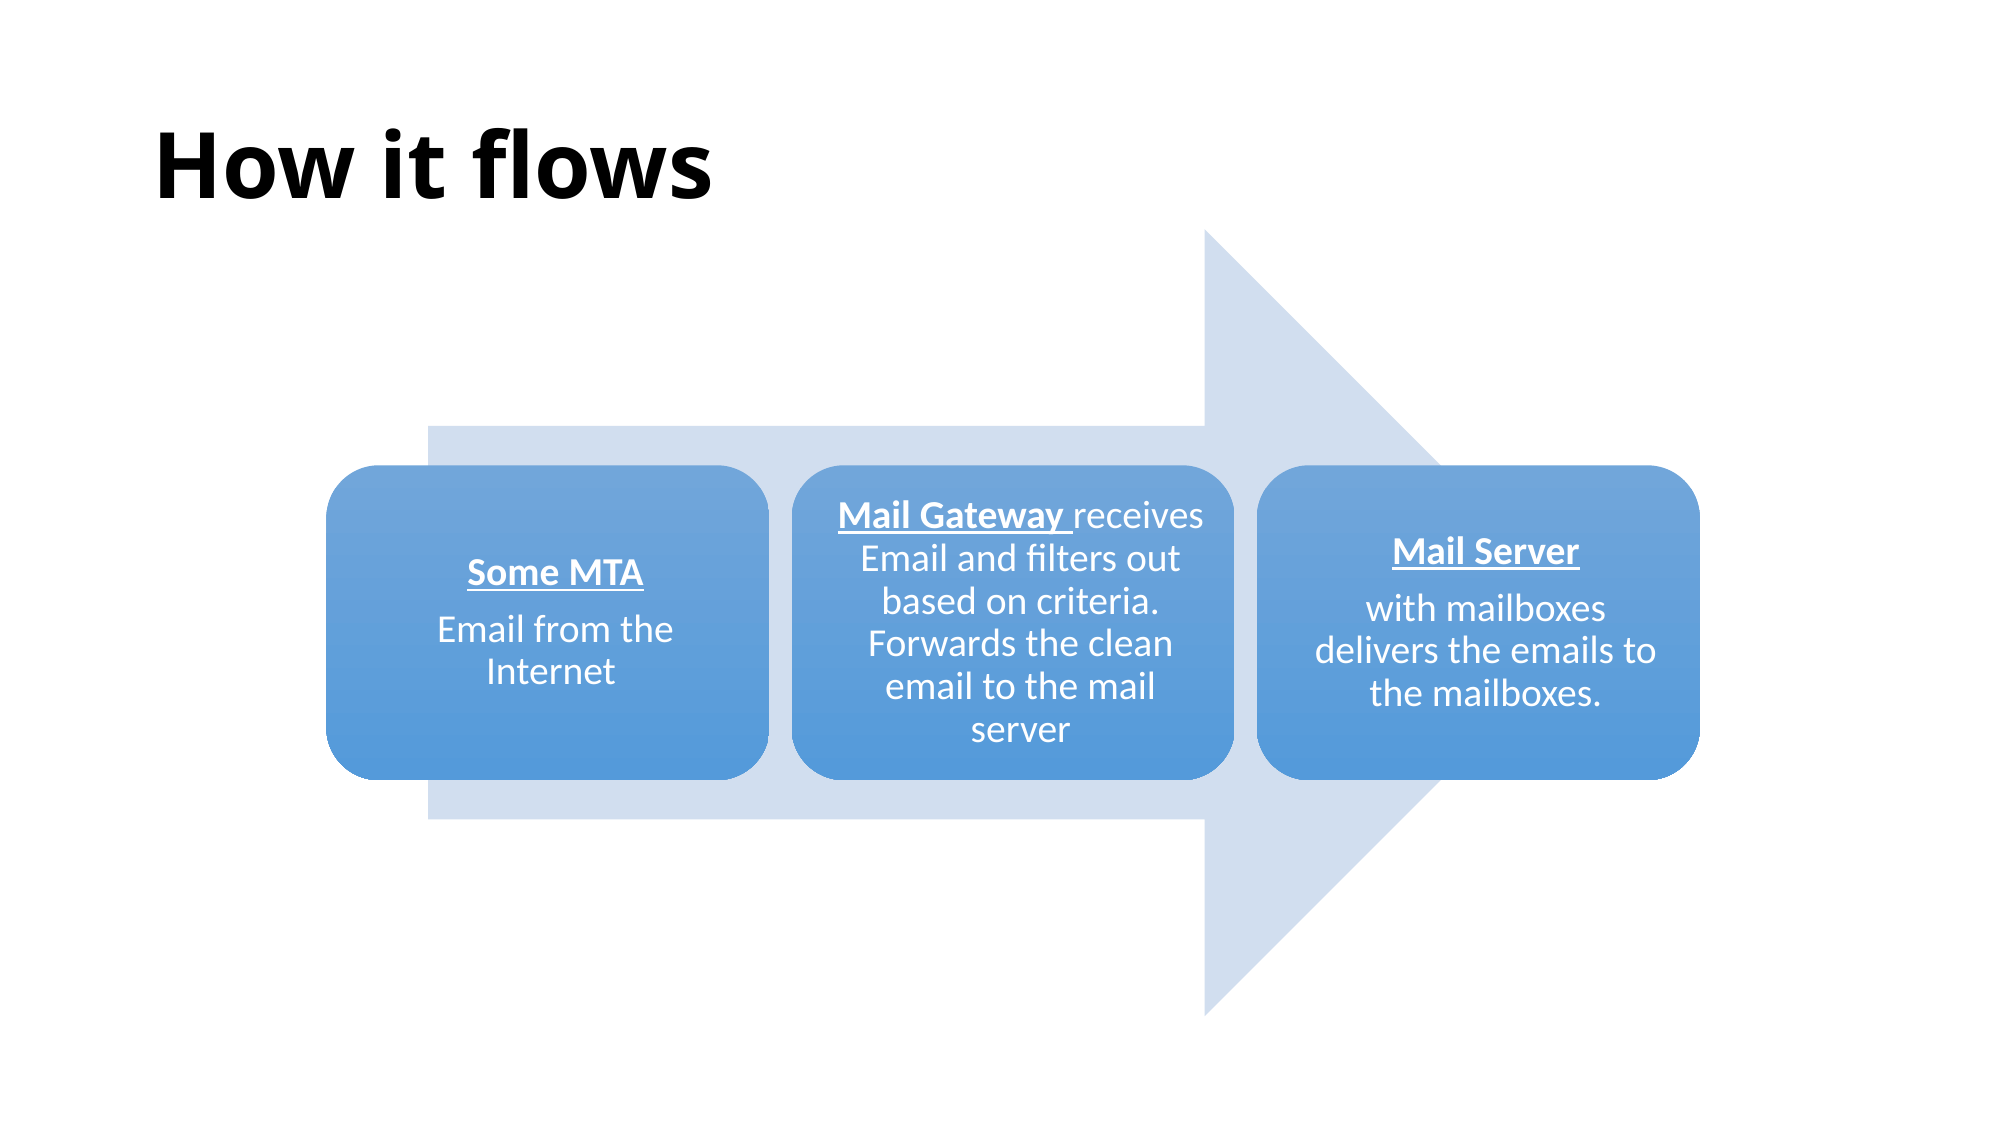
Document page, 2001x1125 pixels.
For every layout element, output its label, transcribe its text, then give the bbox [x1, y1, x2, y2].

title How it flows [137, 59, 1863, 278]
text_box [324, 229, 1702, 1017]
